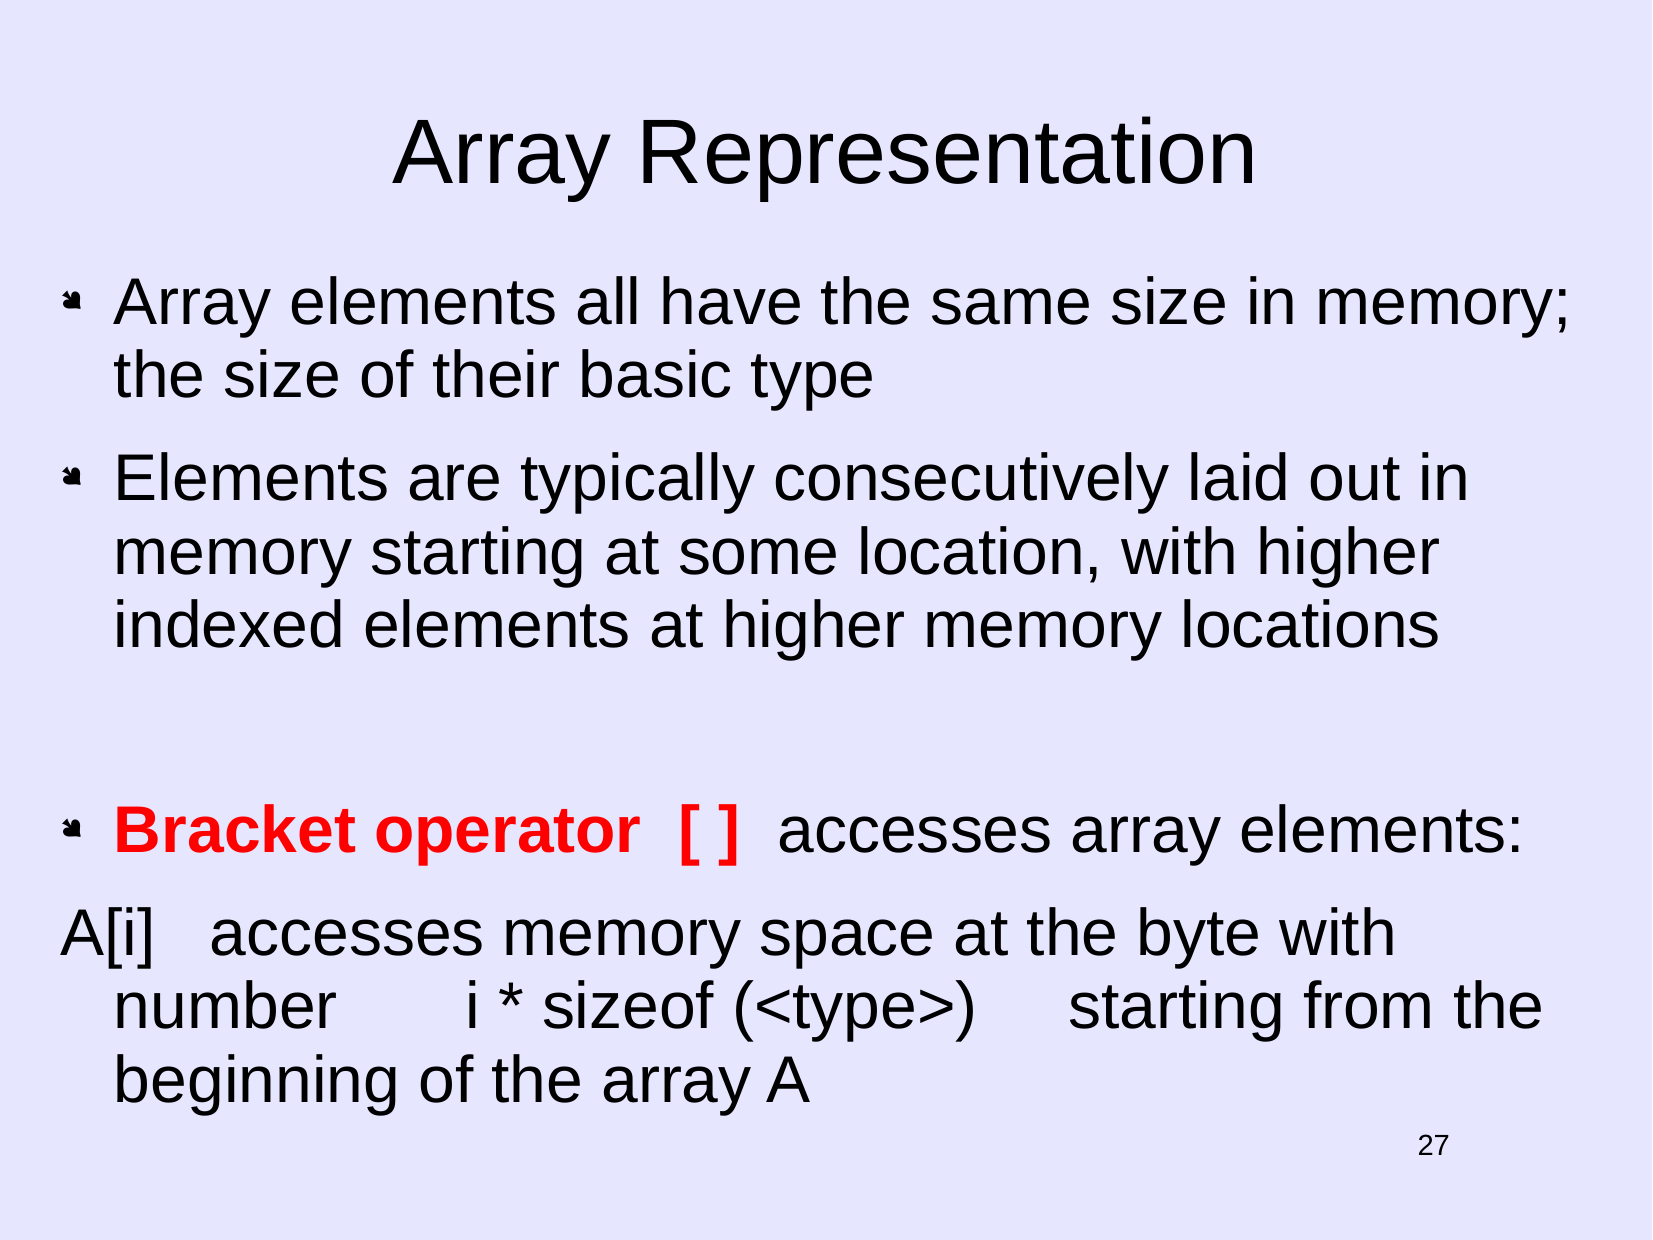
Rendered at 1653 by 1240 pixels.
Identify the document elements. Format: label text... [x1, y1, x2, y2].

list Array elements all have the same size in memory; the size of their basic type Elements are typically consecutively laid out in memory starting at some location, with higher indexed elements at higher memory locations Bracket operator [ ] accesses array elements: A[i] accesses memory space at the byte with number i * sizeof (<type>) starting from the beginning of the array A [59, 264, 1592, 1121]
slide_number 27 [1416, 1129, 1568, 1173]
title Array Representation [82, 48, 1570, 256]
